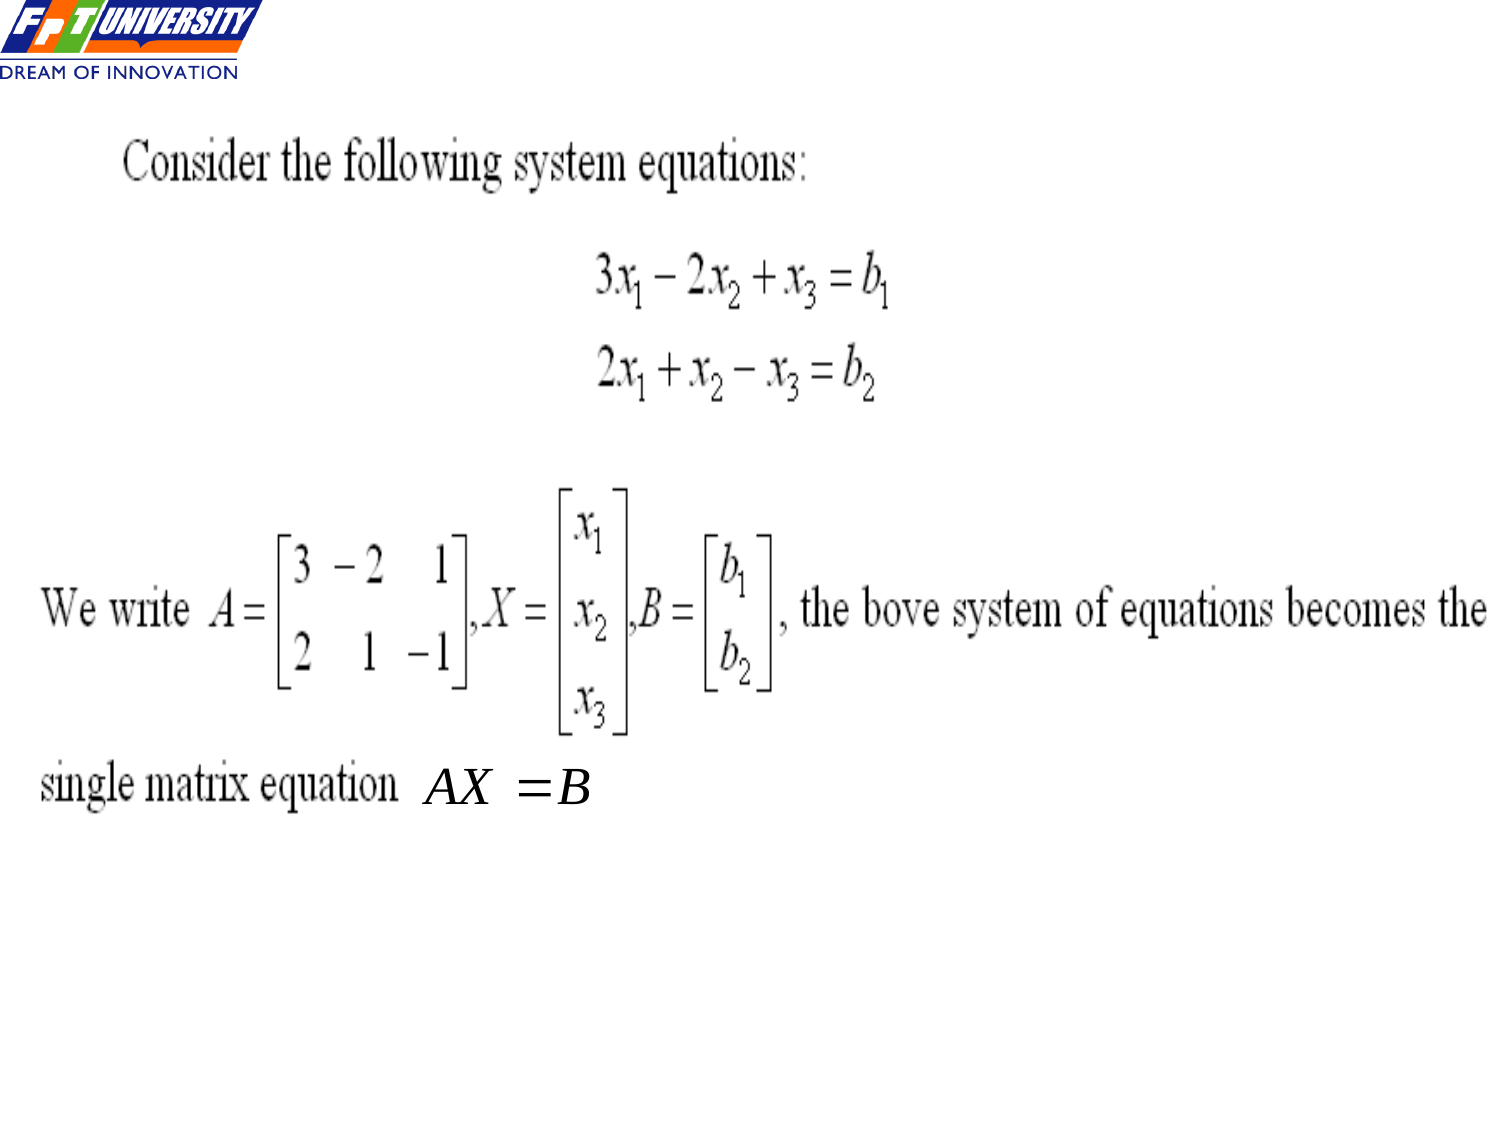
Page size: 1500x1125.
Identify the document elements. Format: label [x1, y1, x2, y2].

picture [37, 472, 1500, 838]
picture [0, 0, 263, 79]
picture [0, 112, 1500, 438]
text_box [412, 754, 601, 814]
